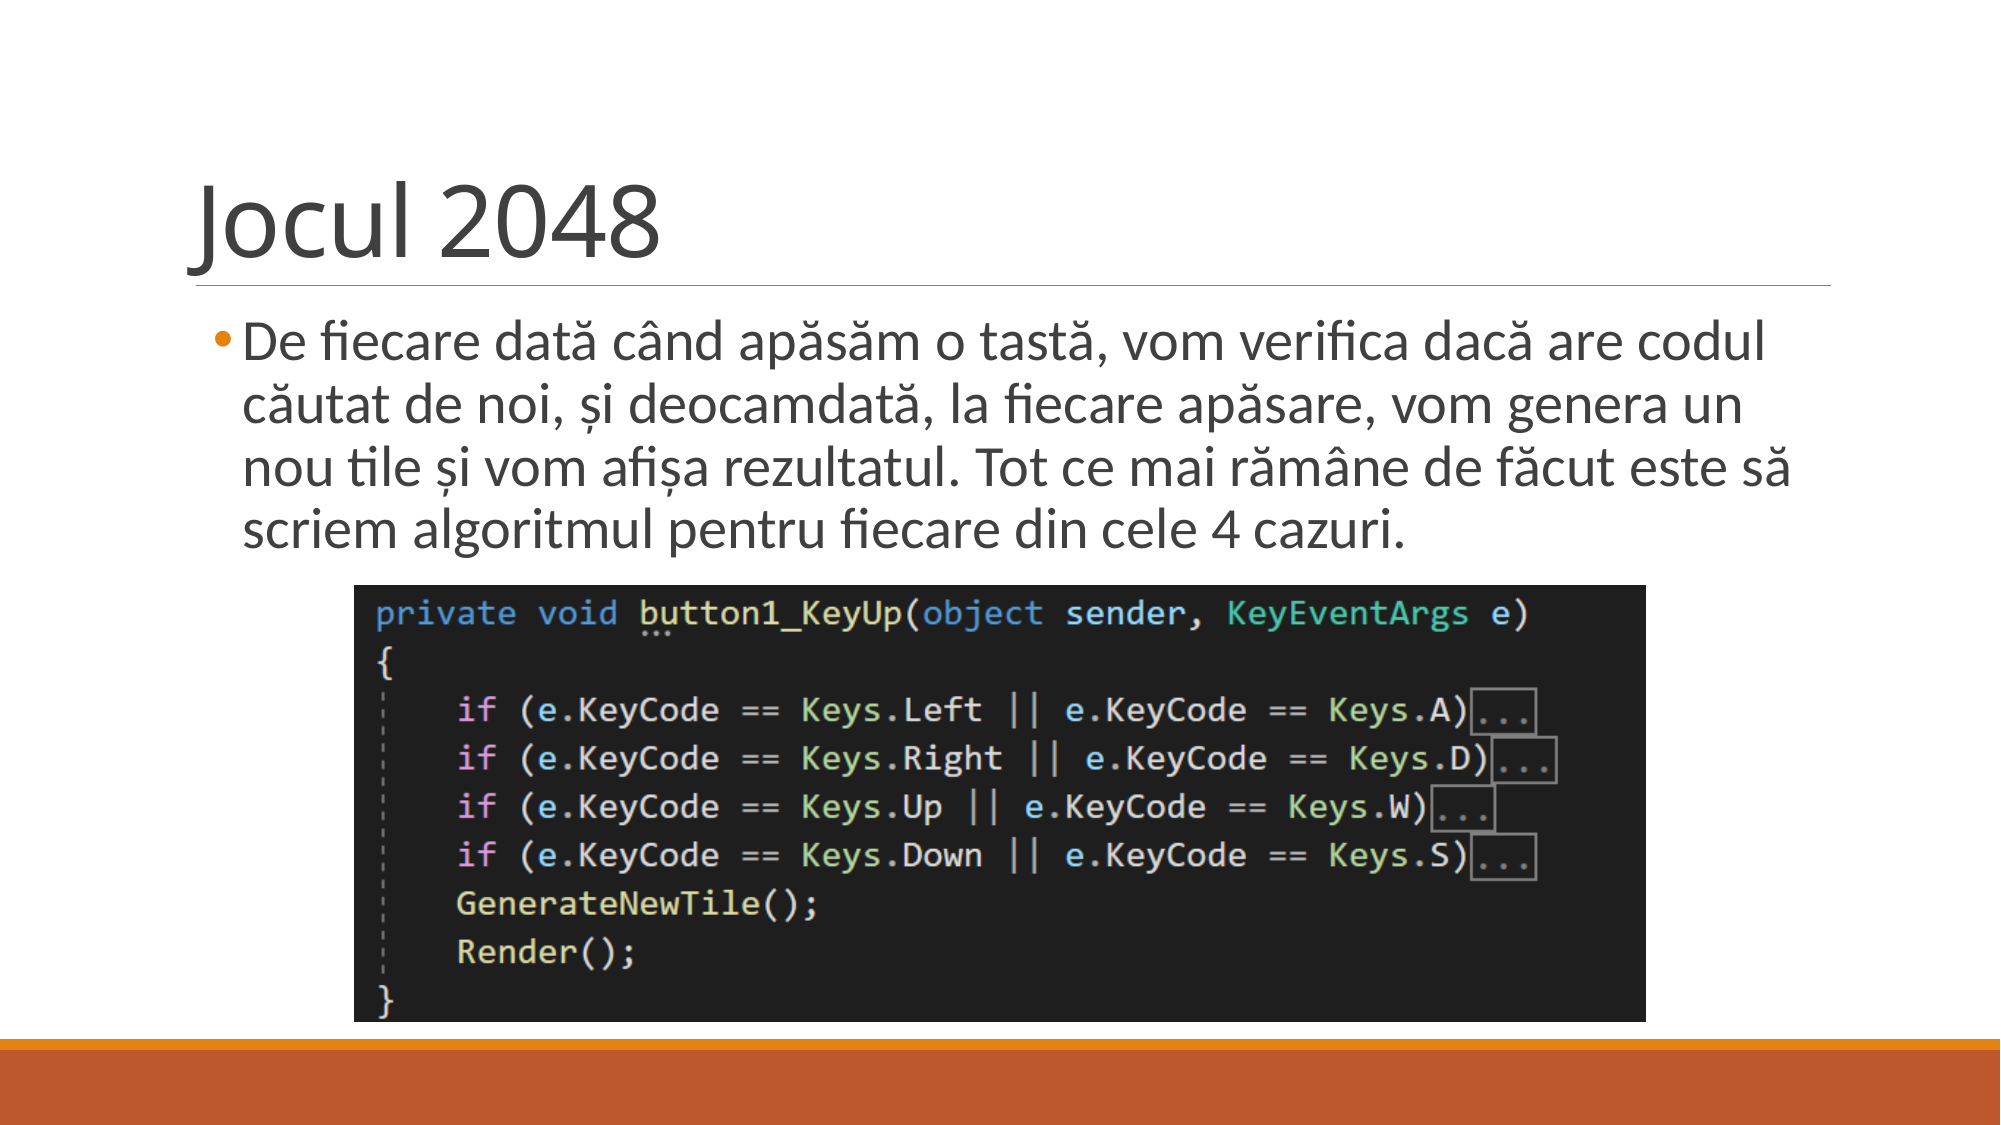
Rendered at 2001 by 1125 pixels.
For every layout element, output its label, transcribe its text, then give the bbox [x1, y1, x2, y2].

picture [353, 584, 1647, 1023]
list De fiecare dată când apăsăm o tastă, vom verifica dacă are codul căutat de noi, și deocamdată, la fiecare apăsare, vom genera un nou tile și vom afișa rezultatul. Tot ce mai rămâne de făcut este să scriem algoritmul pentru fiecare din cele 4 cazuri. [180, 302, 1830, 963]
title Jocul 2048 [180, 47, 1830, 285]
